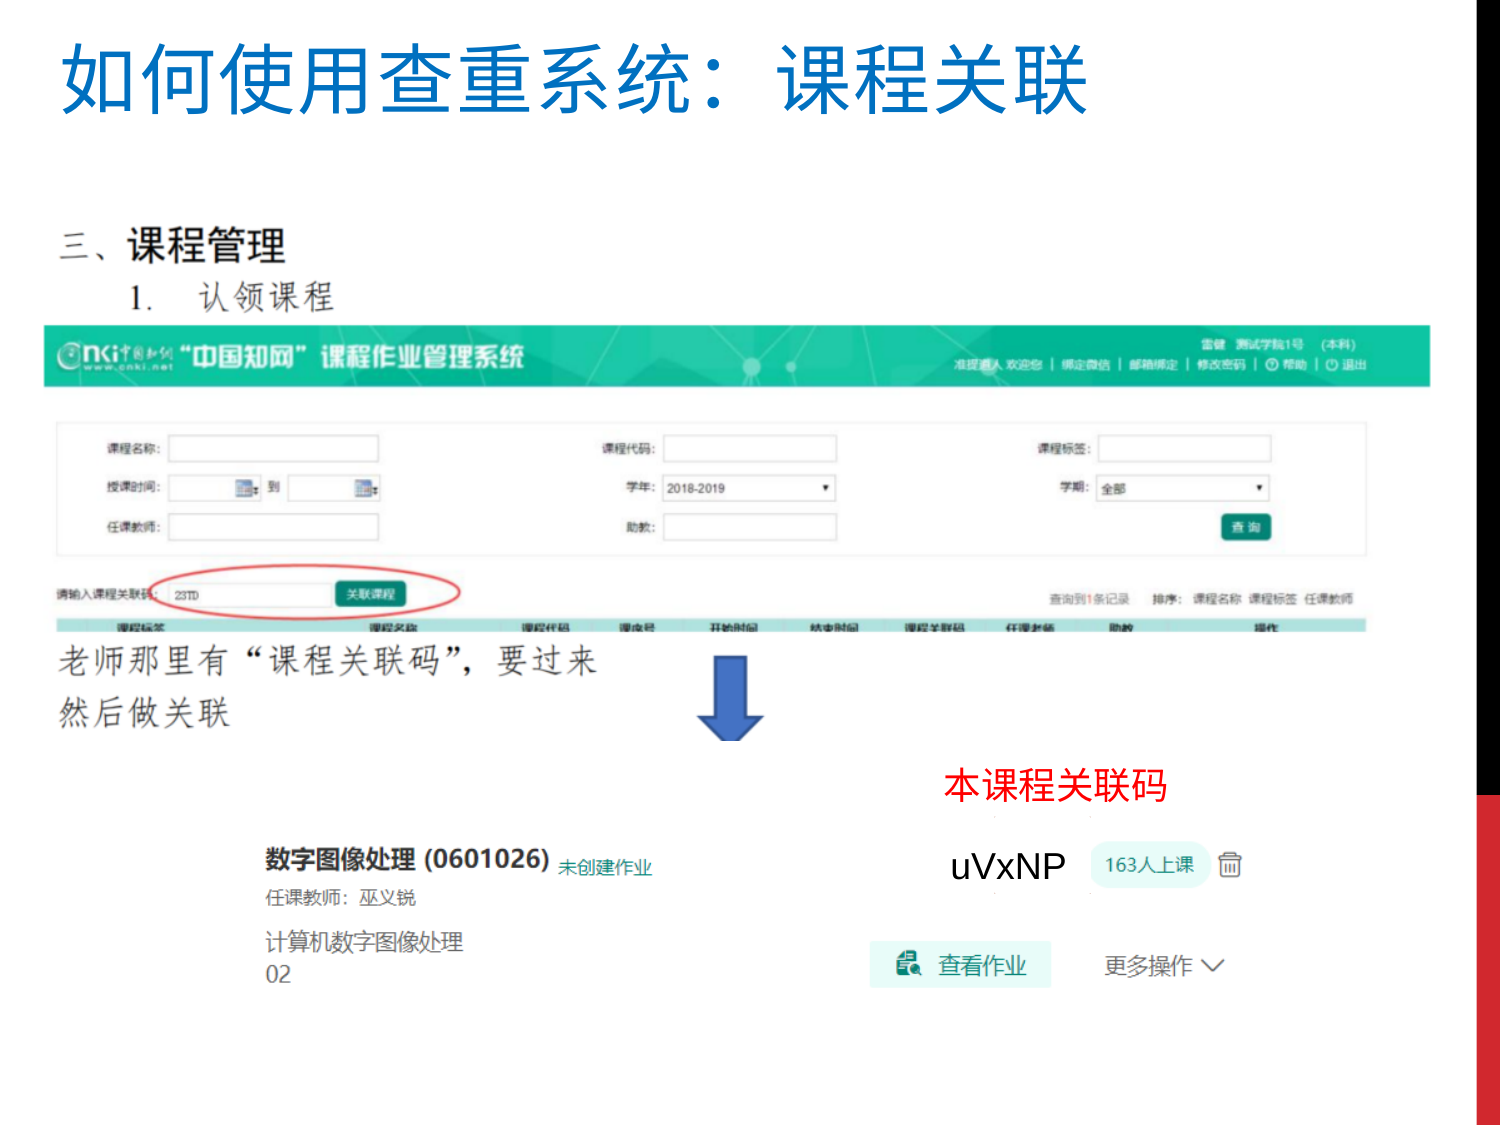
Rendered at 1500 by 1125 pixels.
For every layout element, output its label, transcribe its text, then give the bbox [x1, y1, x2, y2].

text_box uVxNP [1258, 835, 1500, 895]
text_box 本课程关联码 [928, 754, 1199, 815]
picture [35, 208, 1462, 742]
text_box 如何使用查重系统：课程关联 [44, 24, 1461, 200]
picture [247, 820, 1250, 1003]
